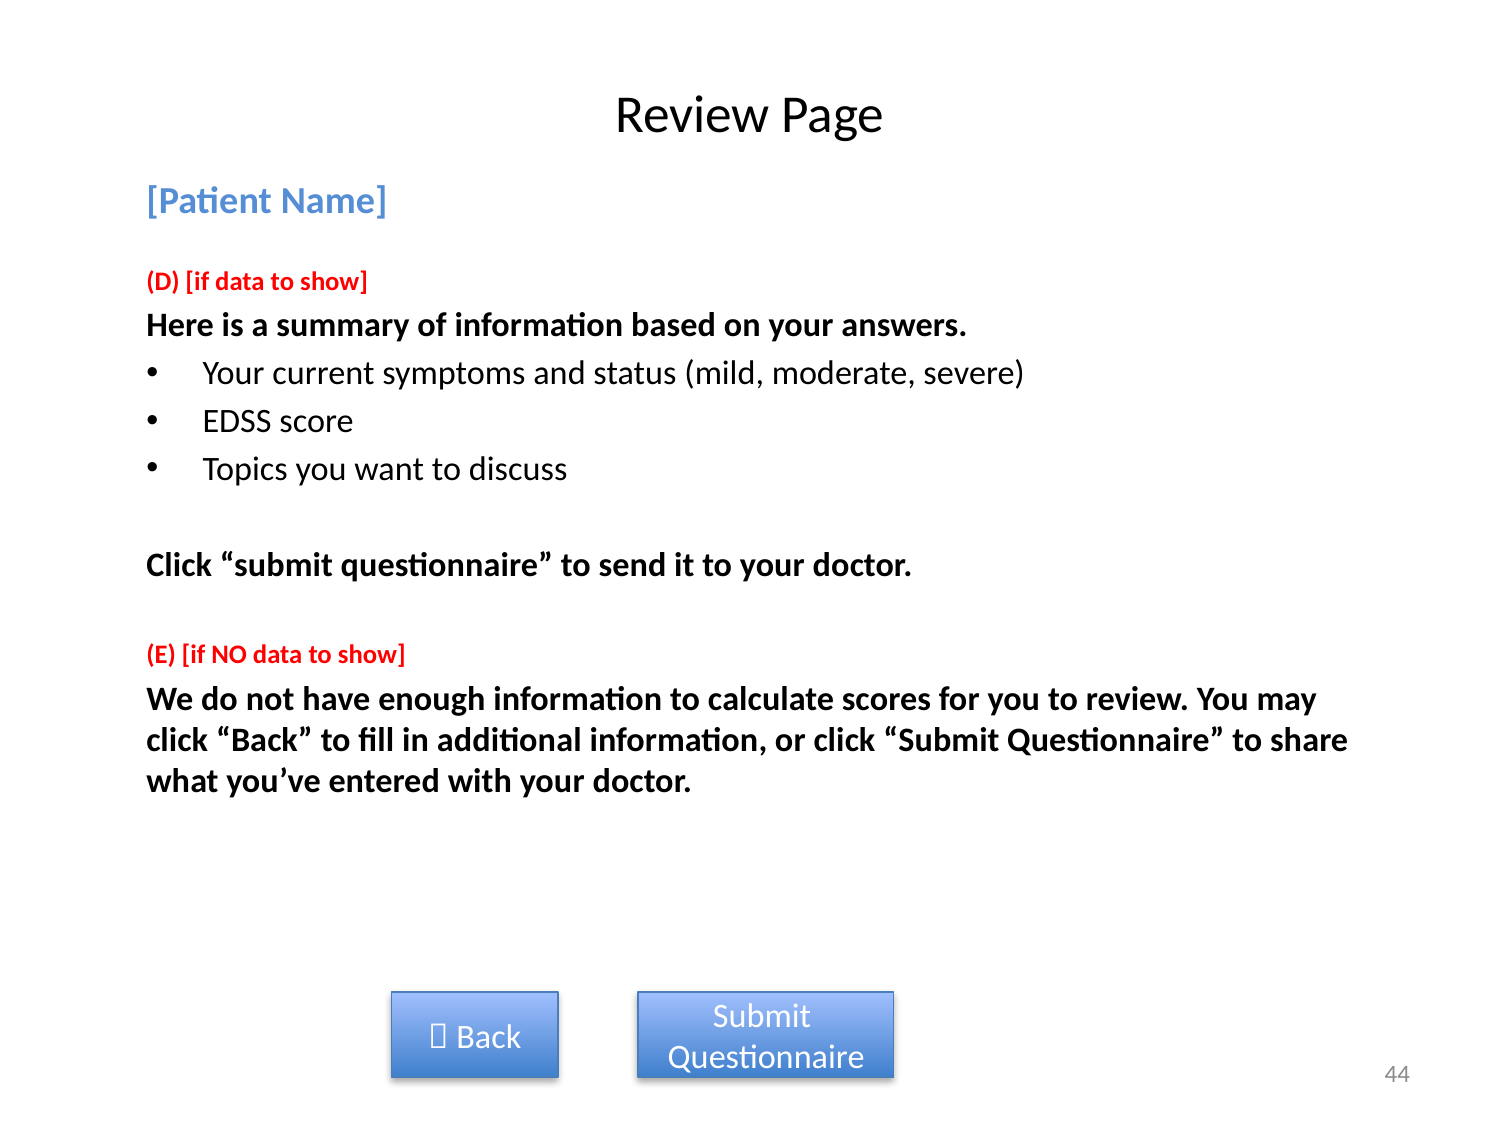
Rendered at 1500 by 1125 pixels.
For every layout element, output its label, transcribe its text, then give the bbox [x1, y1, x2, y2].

title Review Page [243, 53, 1257, 167]
slide_number 44 [1074, 1042, 1425, 1103]
text_box  Back [391, 991, 559, 1078]
list [Patient Name] (D) [if data to show] Here is a summary of information based on your answers. Your current symptoms and status (mild, moderate, severe) EDSS score Topics you want to discuss Click “submit questionnaire” to send it to your doctor. (E) [if NO data to show] We do not have enough information to calculate scores for you to review. You may click “Back” to fill in additional information, or click “Submit Questionnaire” to share what you’ve entered with your doctor. [131, 167, 1378, 1021]
text_box Submit Questionnaire [637, 991, 894, 1078]
